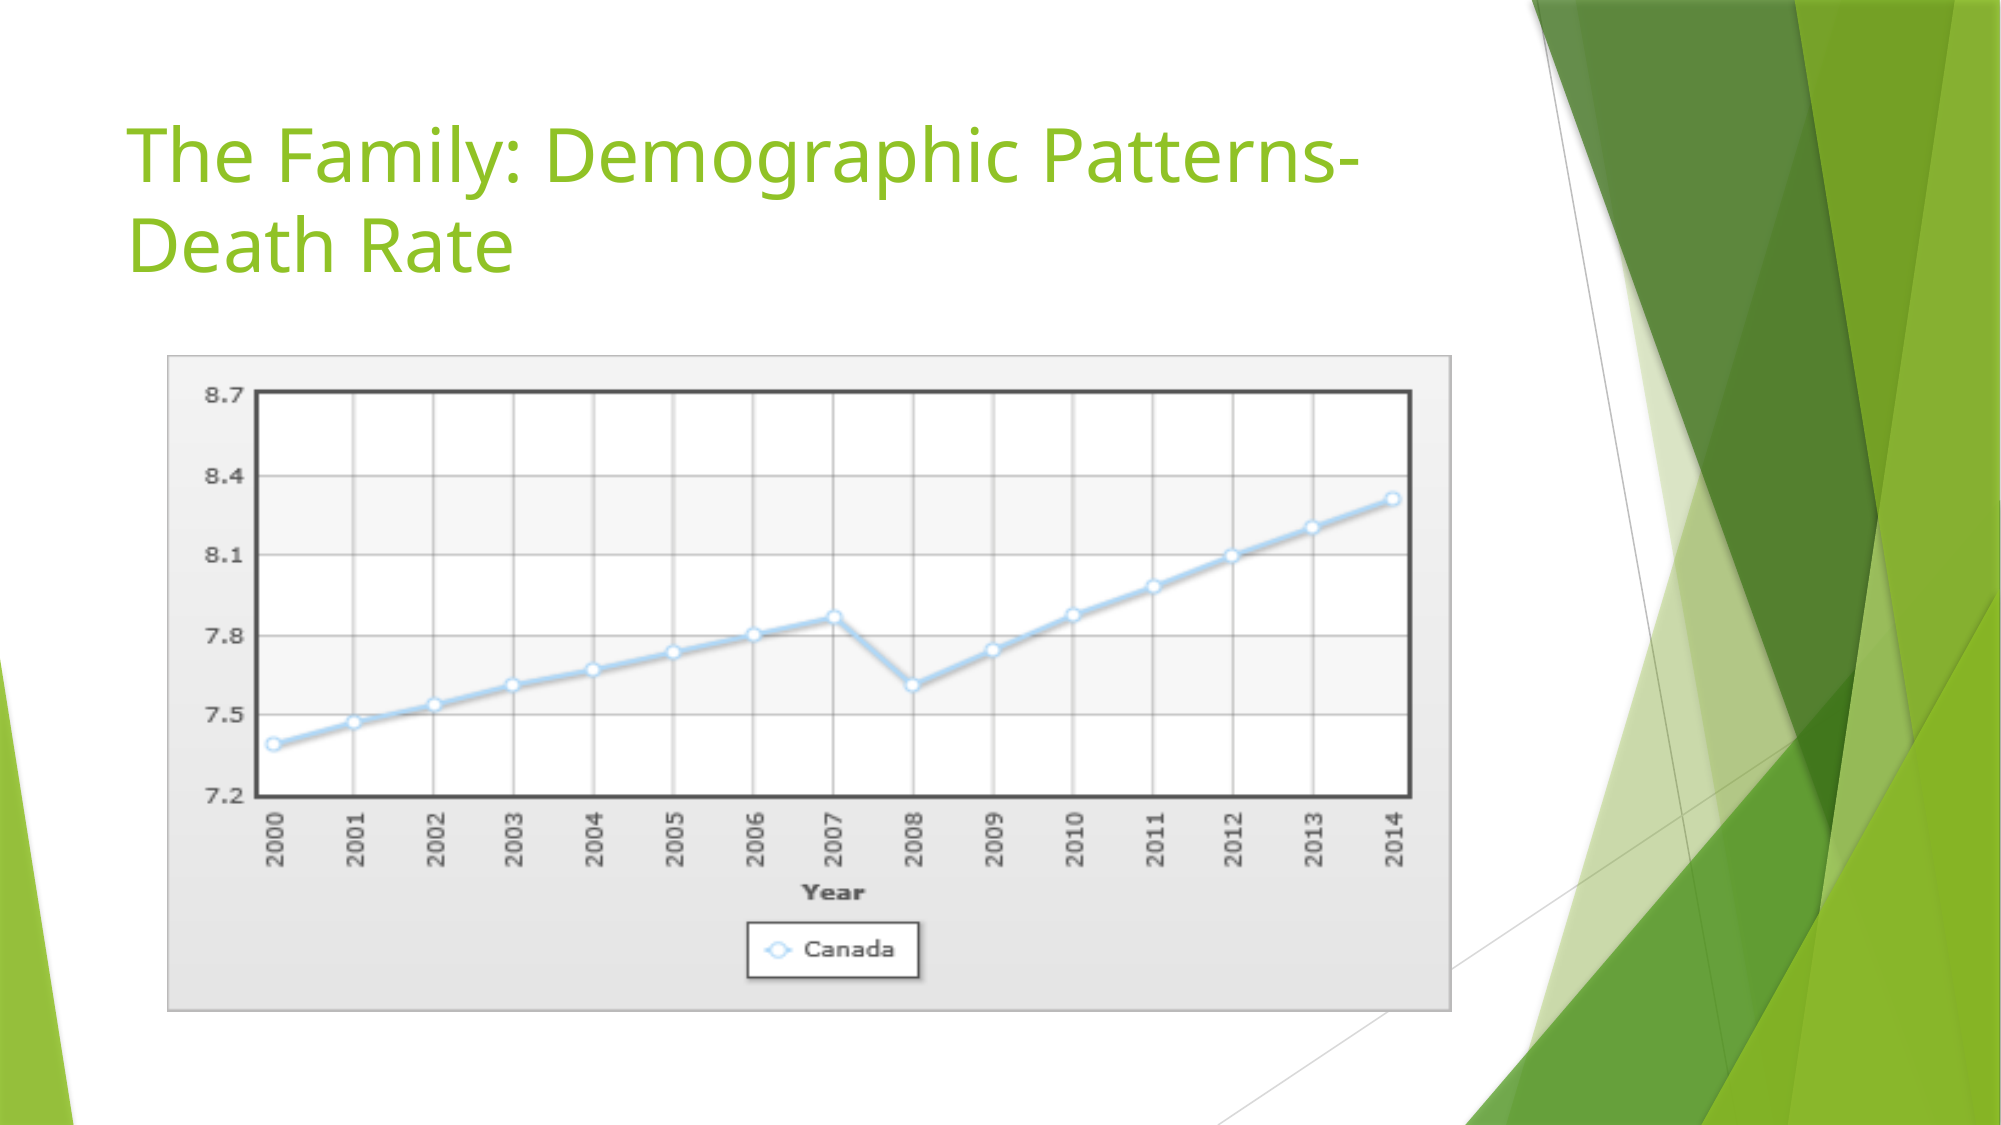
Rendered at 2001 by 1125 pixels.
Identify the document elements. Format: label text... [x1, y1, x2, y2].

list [166, 355, 1452, 1013]
title The Family: Demographic Patterns-Death Rate [111, 99, 1522, 317]
